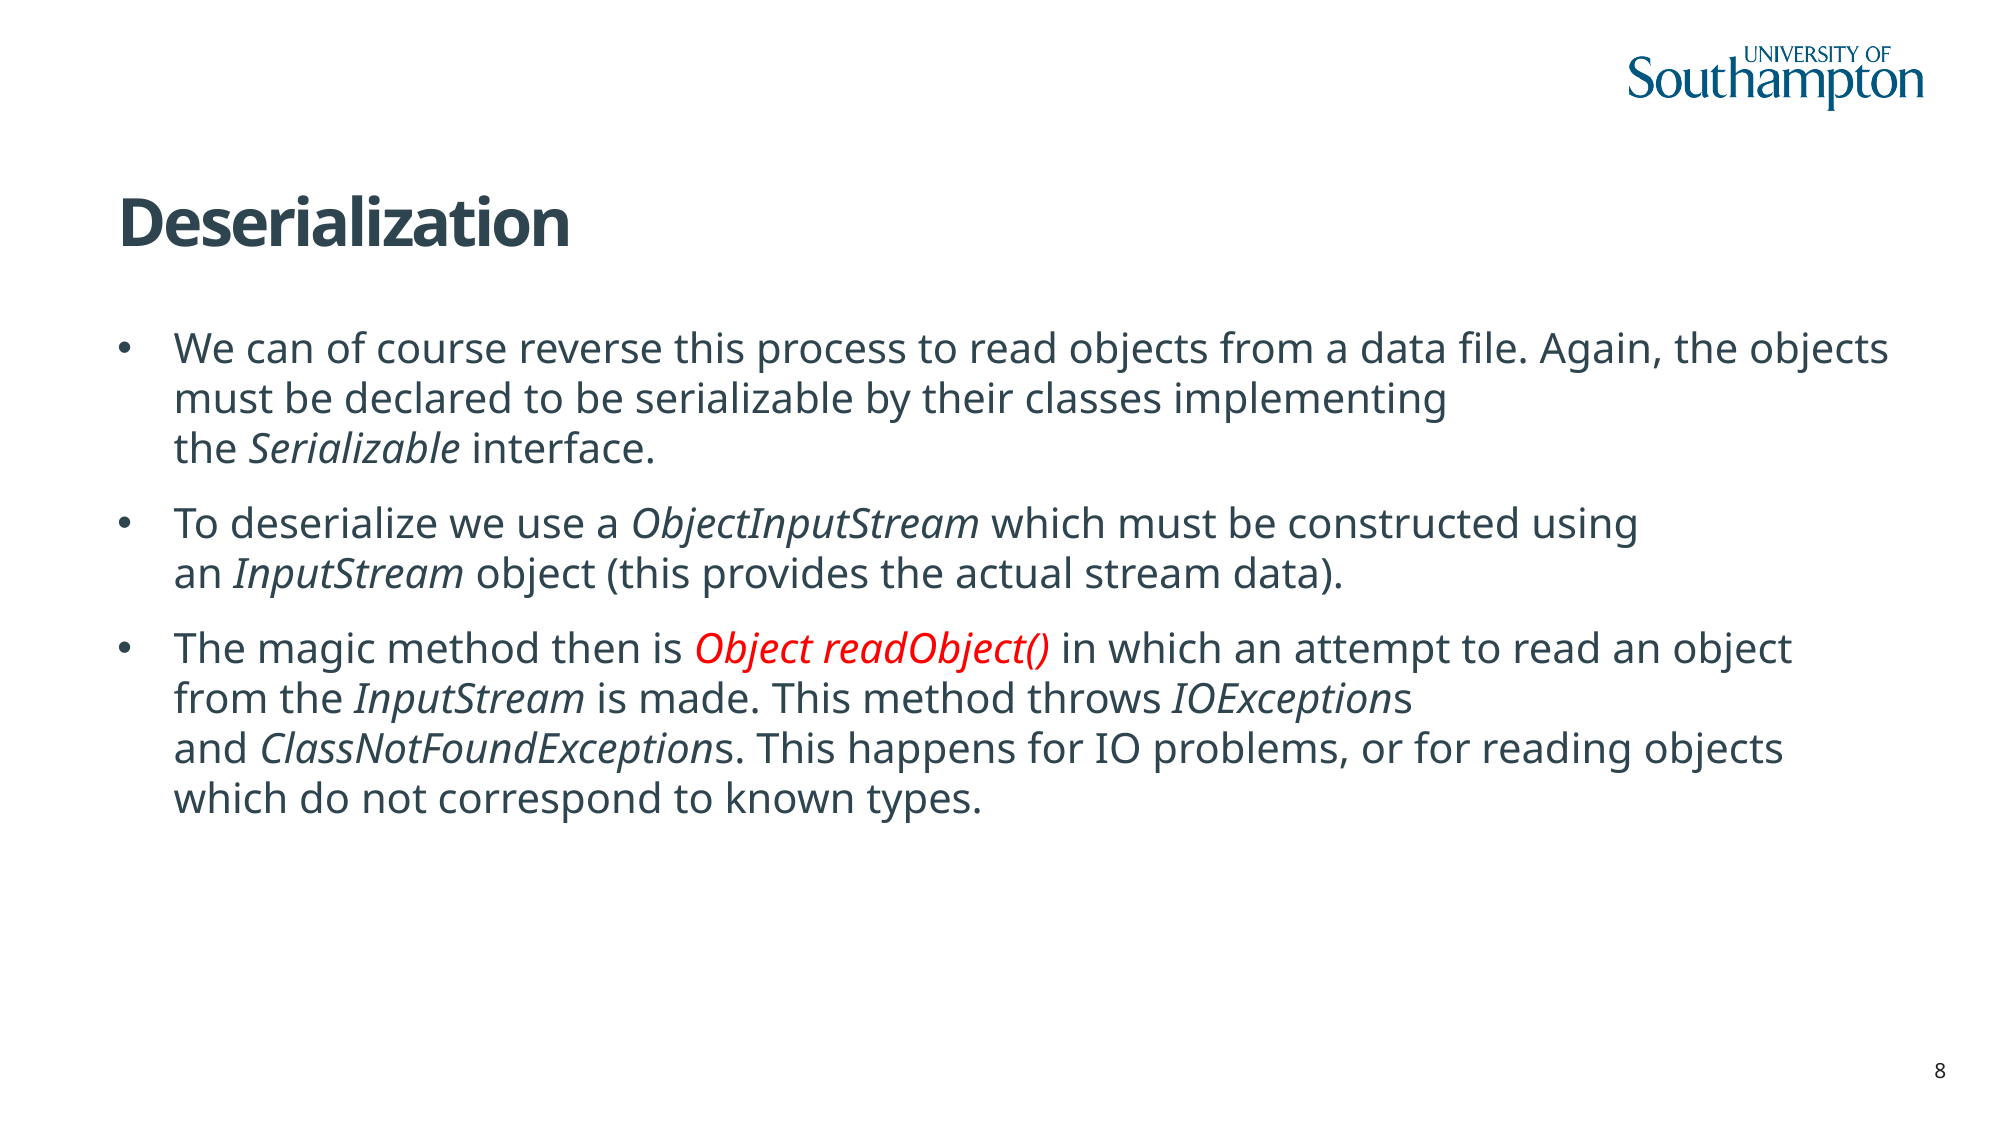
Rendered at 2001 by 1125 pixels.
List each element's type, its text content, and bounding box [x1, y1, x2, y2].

text_box We can of course reverse this process to read objects from a data file. Again, the objects must be declared to be serializable by their classes implementing the Serializable interface. To deserialize we use a ObjectInputStream which must be constructed using an InputStream object (this provides the actual stream data). The magic method then is Object readObject() in which an attempt to read an object from the InputStream is made. This method throws IOExceptions and ClassNotFoundExceptions. This happens for IO problems, or for reading objects which do not correspond to known types. [102, 314, 1910, 941]
picture [1629, 46, 1924, 111]
picture [1629, 71, 1648, 95]
picture [1869, 48, 1877, 60]
title Deserialization [102, 113, 1882, 268]
